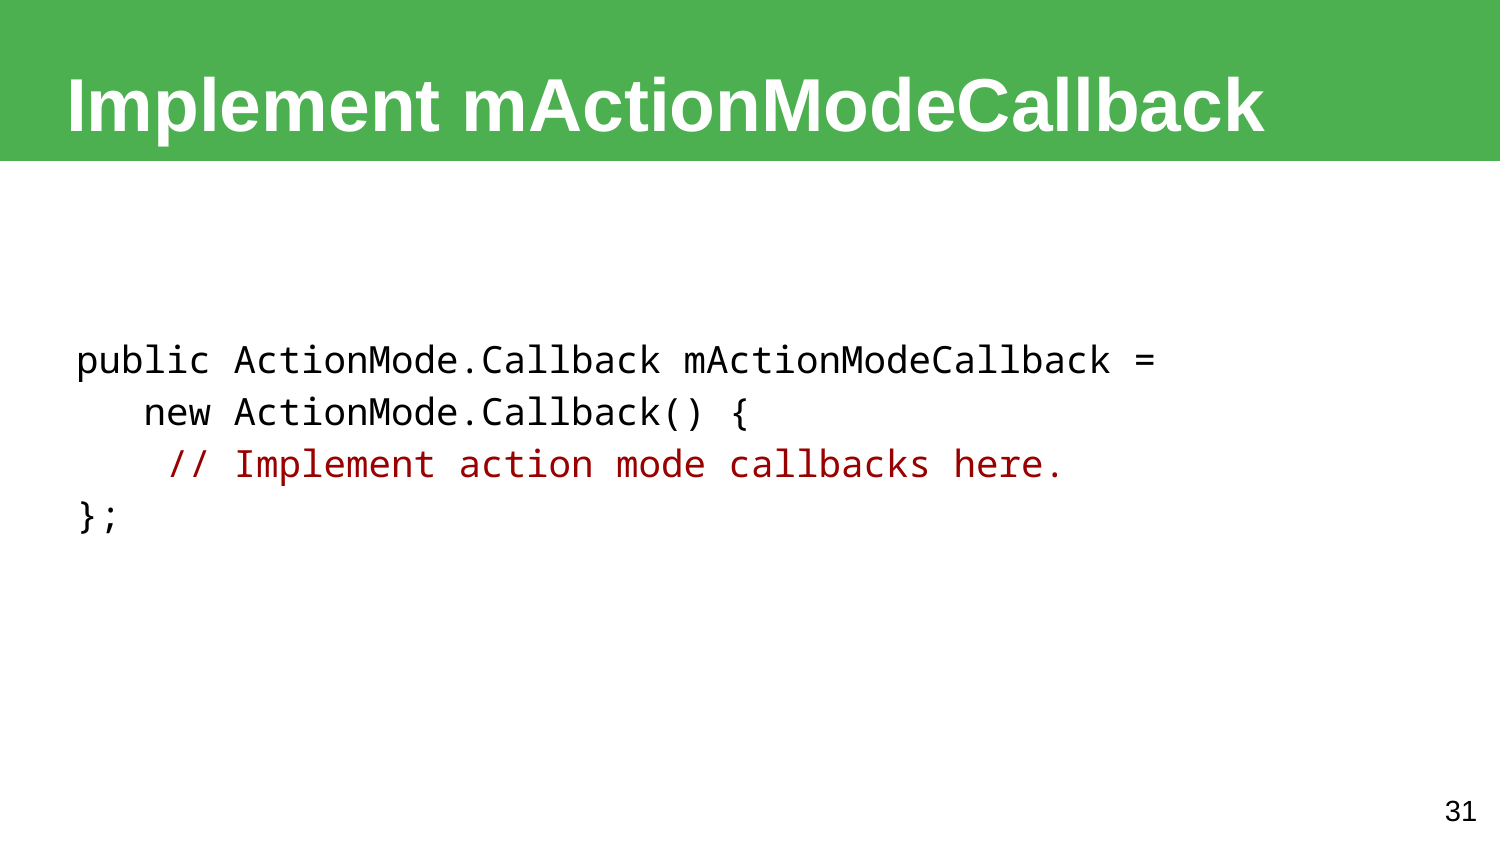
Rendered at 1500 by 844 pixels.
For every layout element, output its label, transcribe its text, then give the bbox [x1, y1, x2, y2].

list public ActionMode.Callback mActionModeCallback = new ActionMode.Callback() { // Implement action mode callbacks here. }; [61, 196, 1459, 742]
title Implement mActionModeCallback [51, 28, 1472, 122]
slide_number 31 [1402, 777, 1493, 842]
